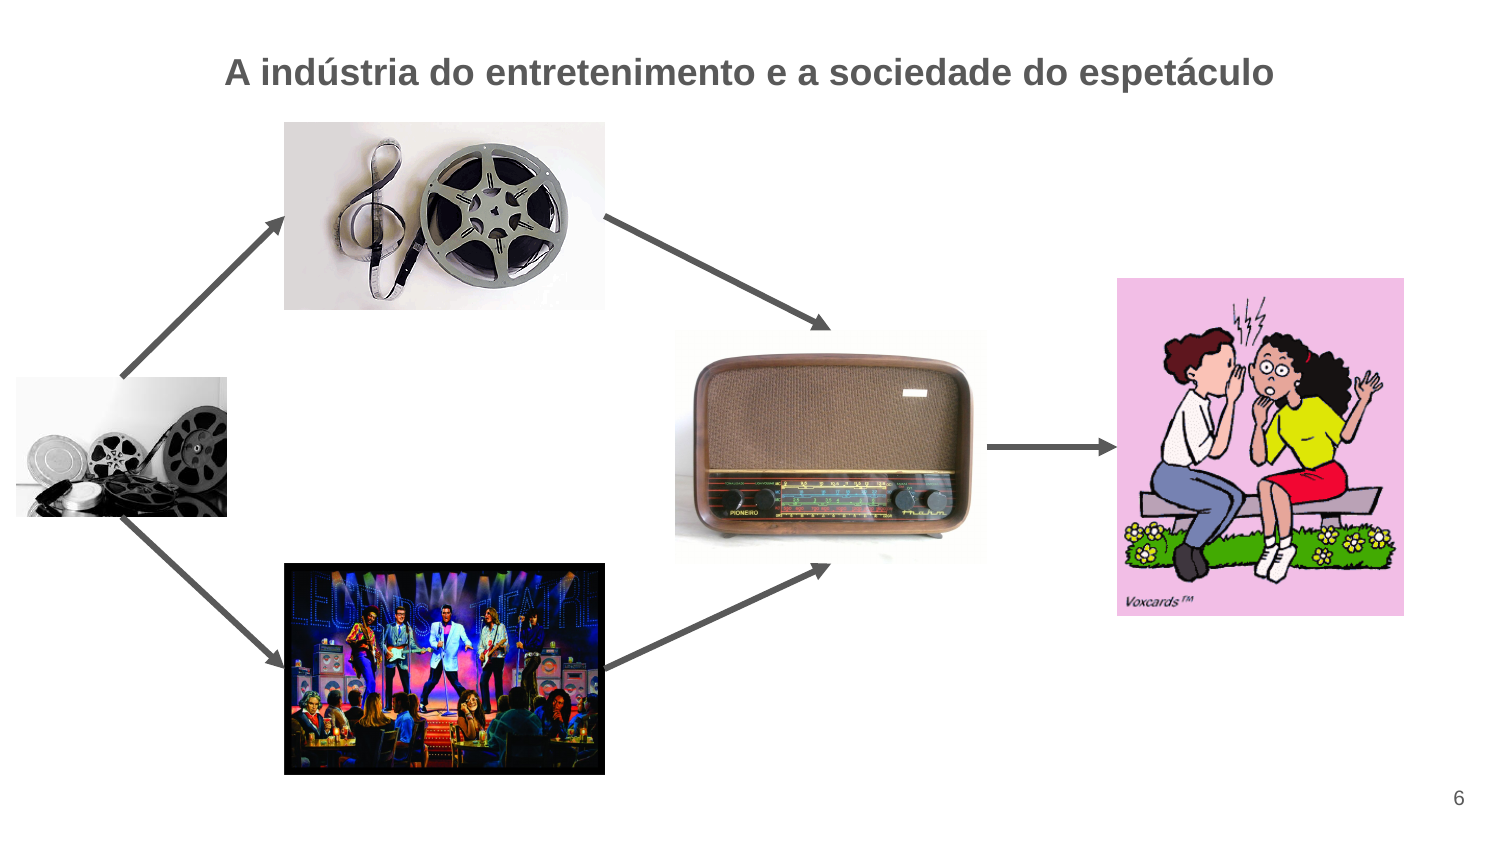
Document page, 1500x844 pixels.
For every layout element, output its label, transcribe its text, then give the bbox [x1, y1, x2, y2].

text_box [604, 215, 832, 331]
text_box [121, 215, 286, 378]
list A indústria do entretenimento e a sociedade do espetáculo [51, 25, 1449, 100]
picture [284, 122, 605, 310]
picture [1116, 278, 1405, 616]
picture [284, 563, 605, 775]
picture [16, 377, 227, 517]
picture [675, 330, 987, 564]
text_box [604, 563, 832, 670]
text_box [121, 516, 286, 670]
slide_number ‹#› [1389, 764, 1480, 830]
